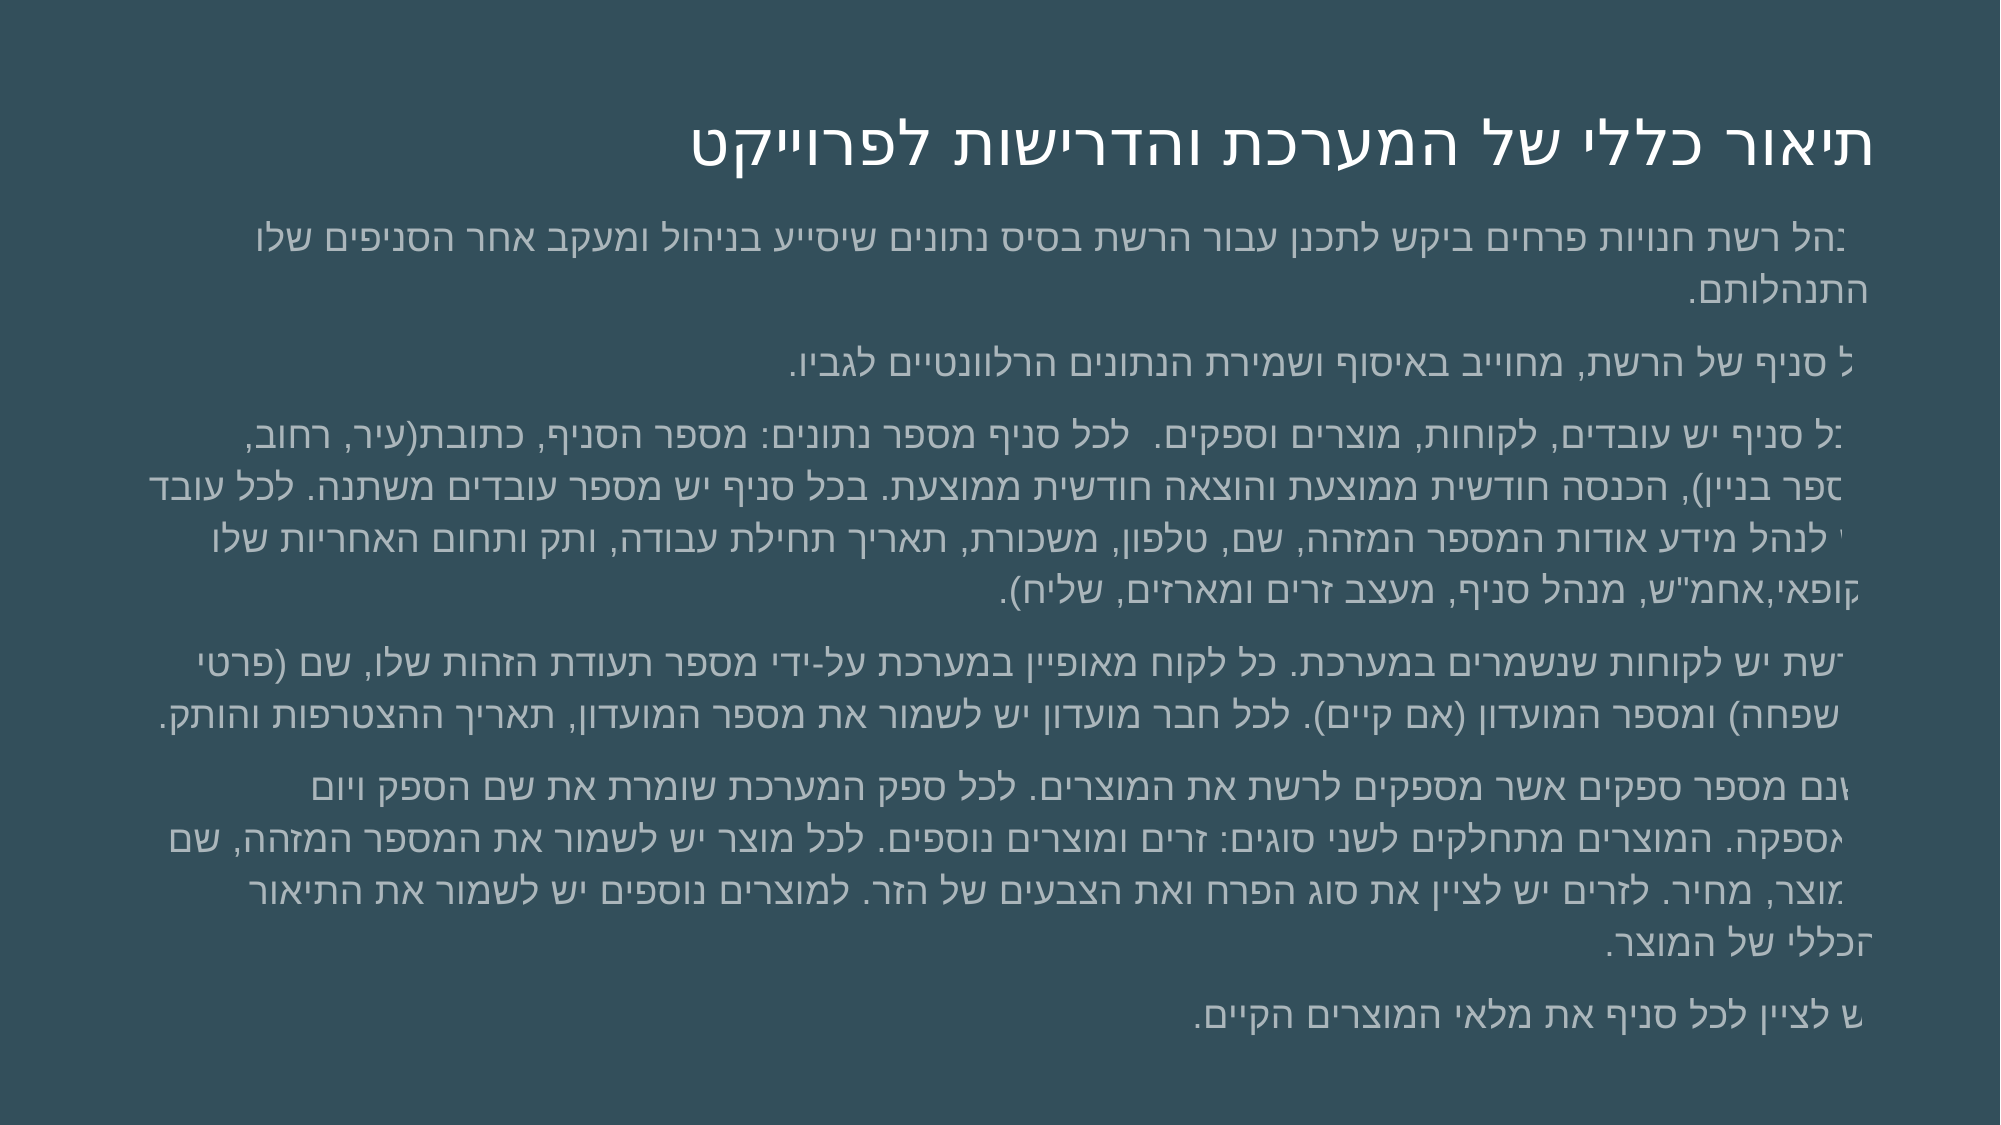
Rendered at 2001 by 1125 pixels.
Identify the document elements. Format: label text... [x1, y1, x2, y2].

title תיאור כללי של המערכת והדרישות לפרוייקט [118, 101, 1878, 179]
list מנהל רשת חנויות פרחים ביקש לתכנן עבור הרשת בסיס נתונים שיסייע בניהול ומעקב אחר הסניפים שלו והתנהלותם. כל סניף של הרשת, מחוייב באיסוף ושמירת הנתונים הרלוונטיים לגביו. בכל סניף יש עובדים, לקוחות, מוצרים וספקים. לכל סניף מספר נתונים: מספר הסניף, כתובת(עיר, רחוב, מספר בניין), הכנסה חודשית ממוצעת והוצאה חודשית ממוצעת. בכל סניף יש מספר עובדים משתנה. לכל עובד יש לנהל מידע אודות המספר המזהה, שם, טלפון, משכורת, תאריך תחילת עבודה, ותק ותחום האחריות שלו (קופאי,אחמ"ש, מנהל סניף, מעצב זרים ומארזים, שליח). לרשת יש לקוחות שנשמרים במערכת. כל לקוח מאופיין במערכת על-ידי מספר תעודת הזהות שלו, שם (פרטי ומשפחה) ומספר המועדון (אם קיים). לכל חבר מועדון יש לשמור את מספר המועדון, תאריך ההצטרפות והותק. ישנם מספר ספקים אשר מספקים לרשת את המוצרים. לכל ספק המערכת שומרת את שם הספק ויום האספקה. המוצרים מתחלקים לשני סוגים: זרים ומוצרים נוספים. לכל מוצר יש לשמור את המספר המזהה, שם המוצר, מחיר. לזרים יש לציין את סוג הפרח ואת הצבעים של הזר. למוצרים נוספים יש לשמור את התיאור הכללי של המוצר. יש לציין לכל סניף את מלאי המוצרים הקיים. [145, 207, 1880, 1065]
